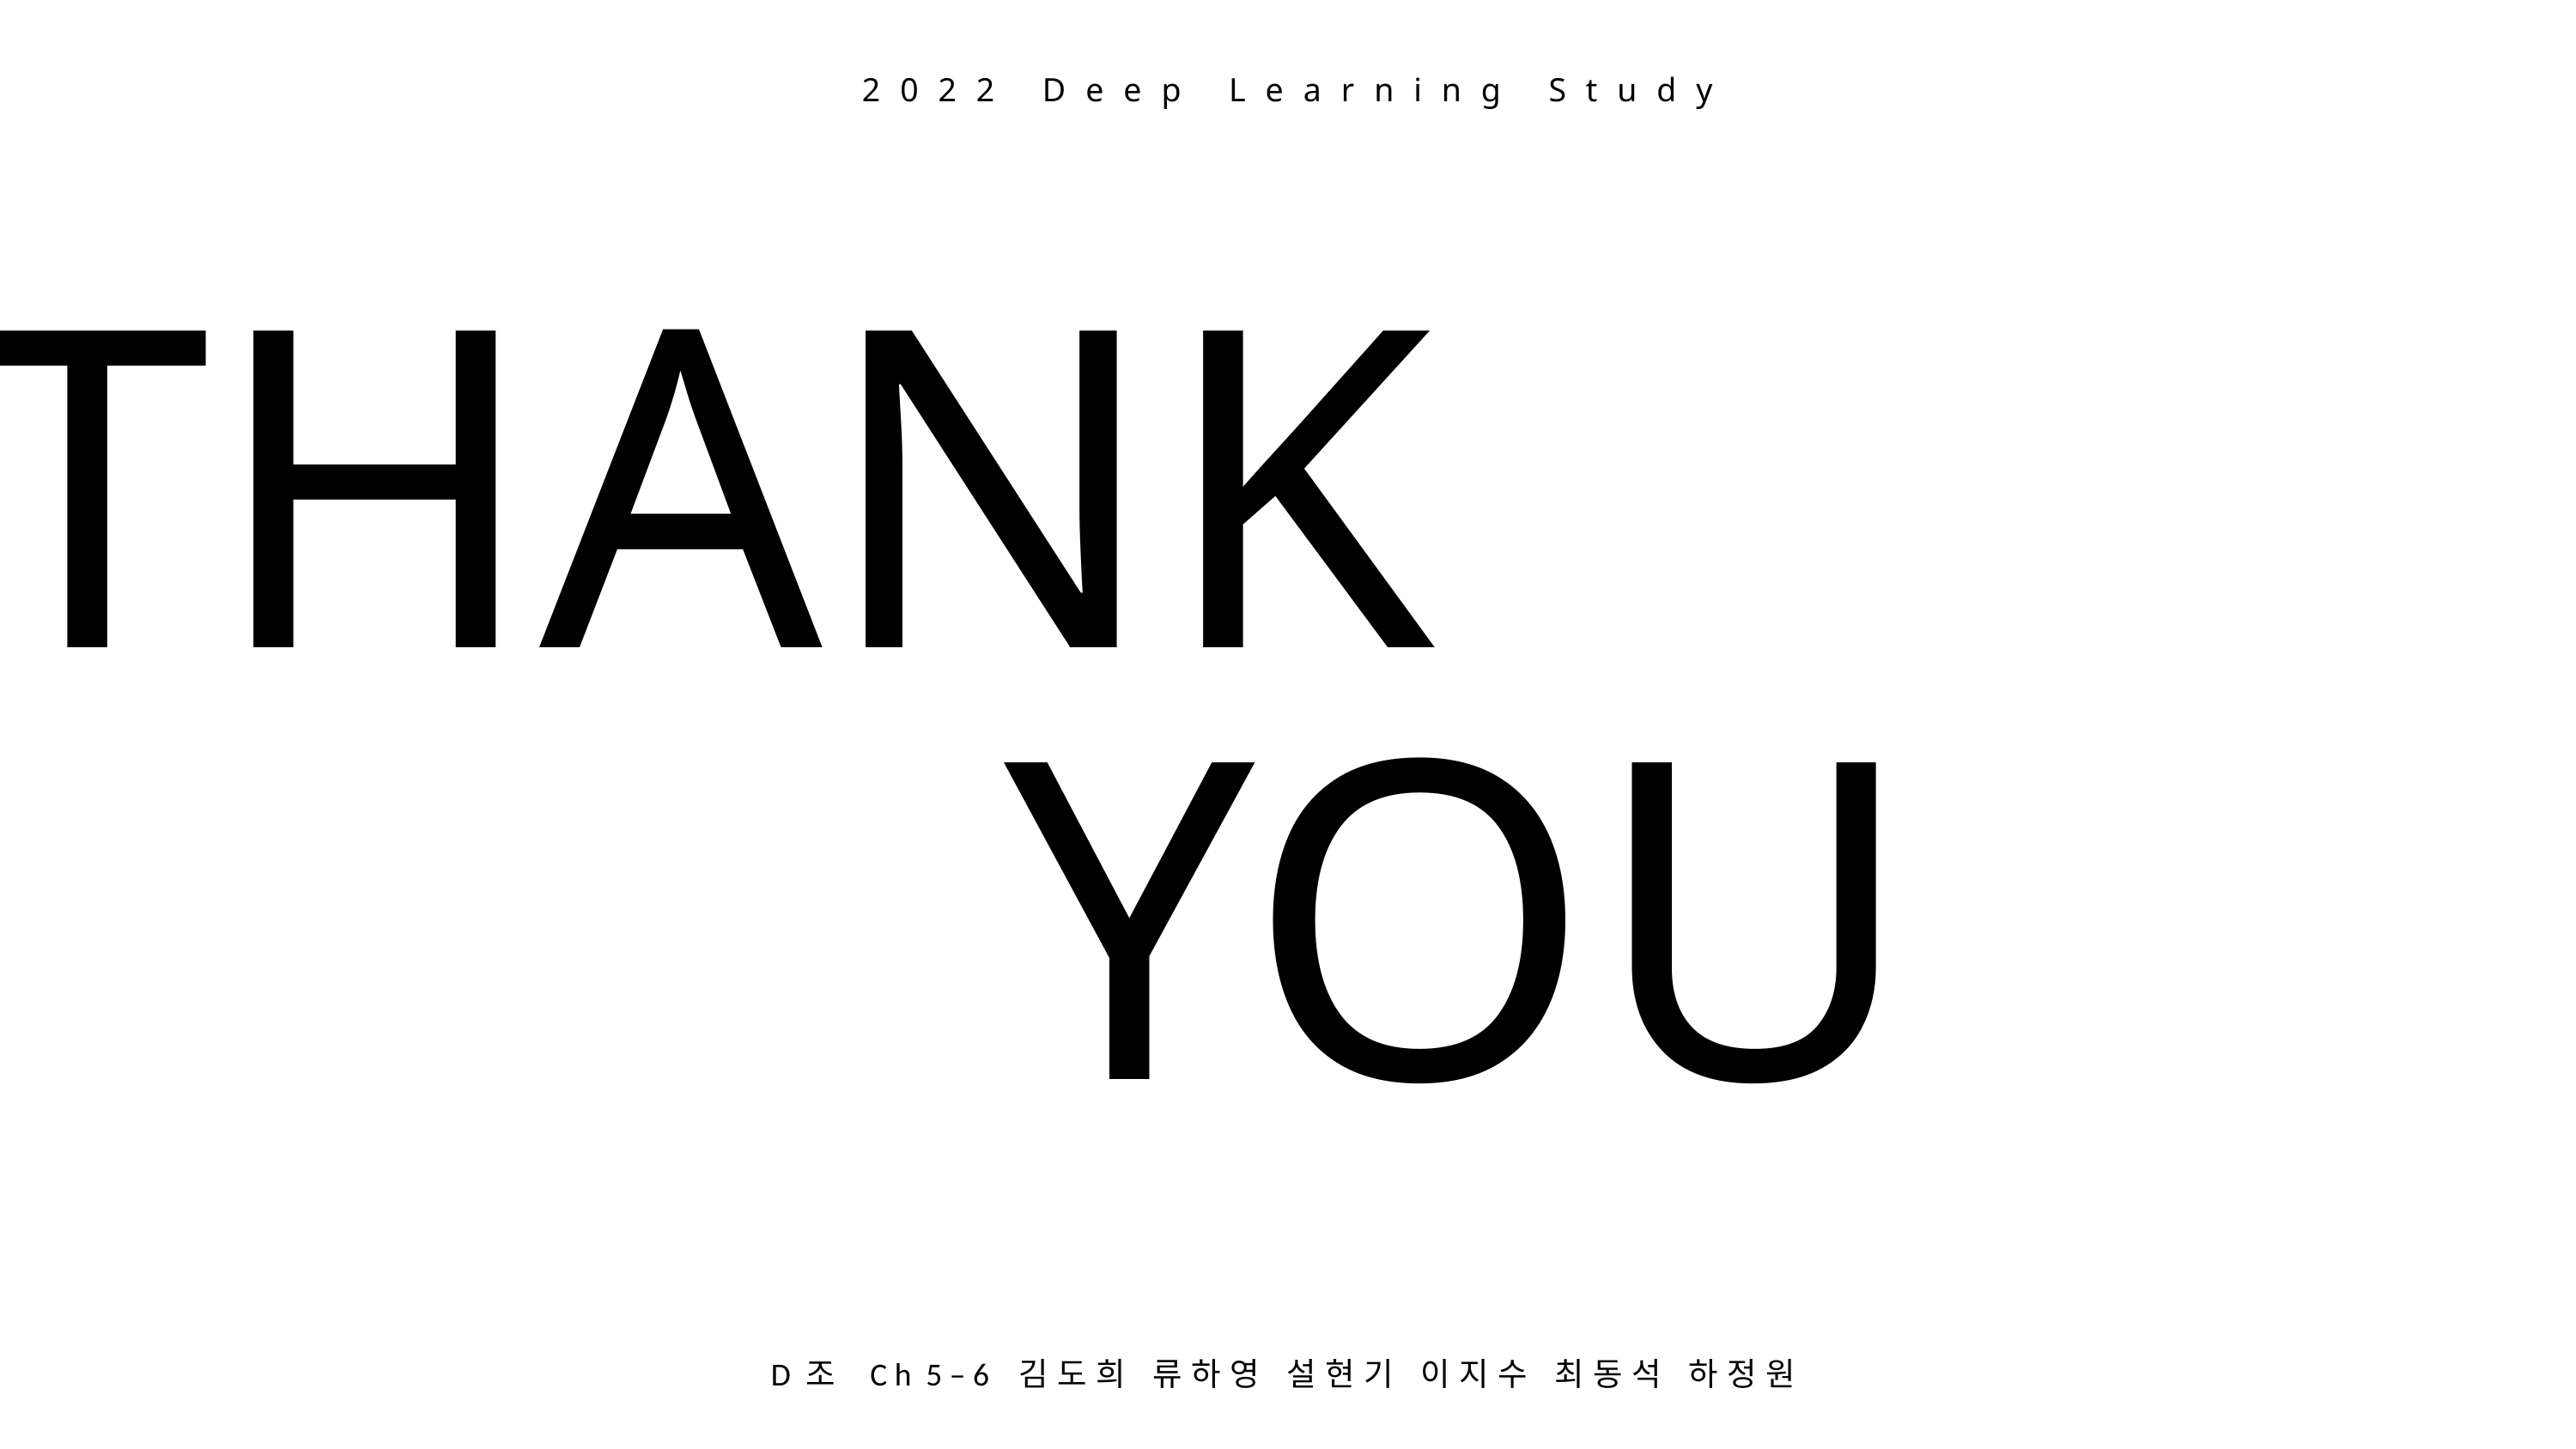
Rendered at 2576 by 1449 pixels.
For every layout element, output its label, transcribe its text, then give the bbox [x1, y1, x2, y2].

text_box D 조 C h 5 – 6 김 도 희 류 하 영 설 현 기 이 지 수 최 동 석 하 정 원 [197, 1347, 2379, 1398]
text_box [0, 197, 1976, 1251]
text_box 2022 Deep Learning Study [197, 63, 2379, 115]
